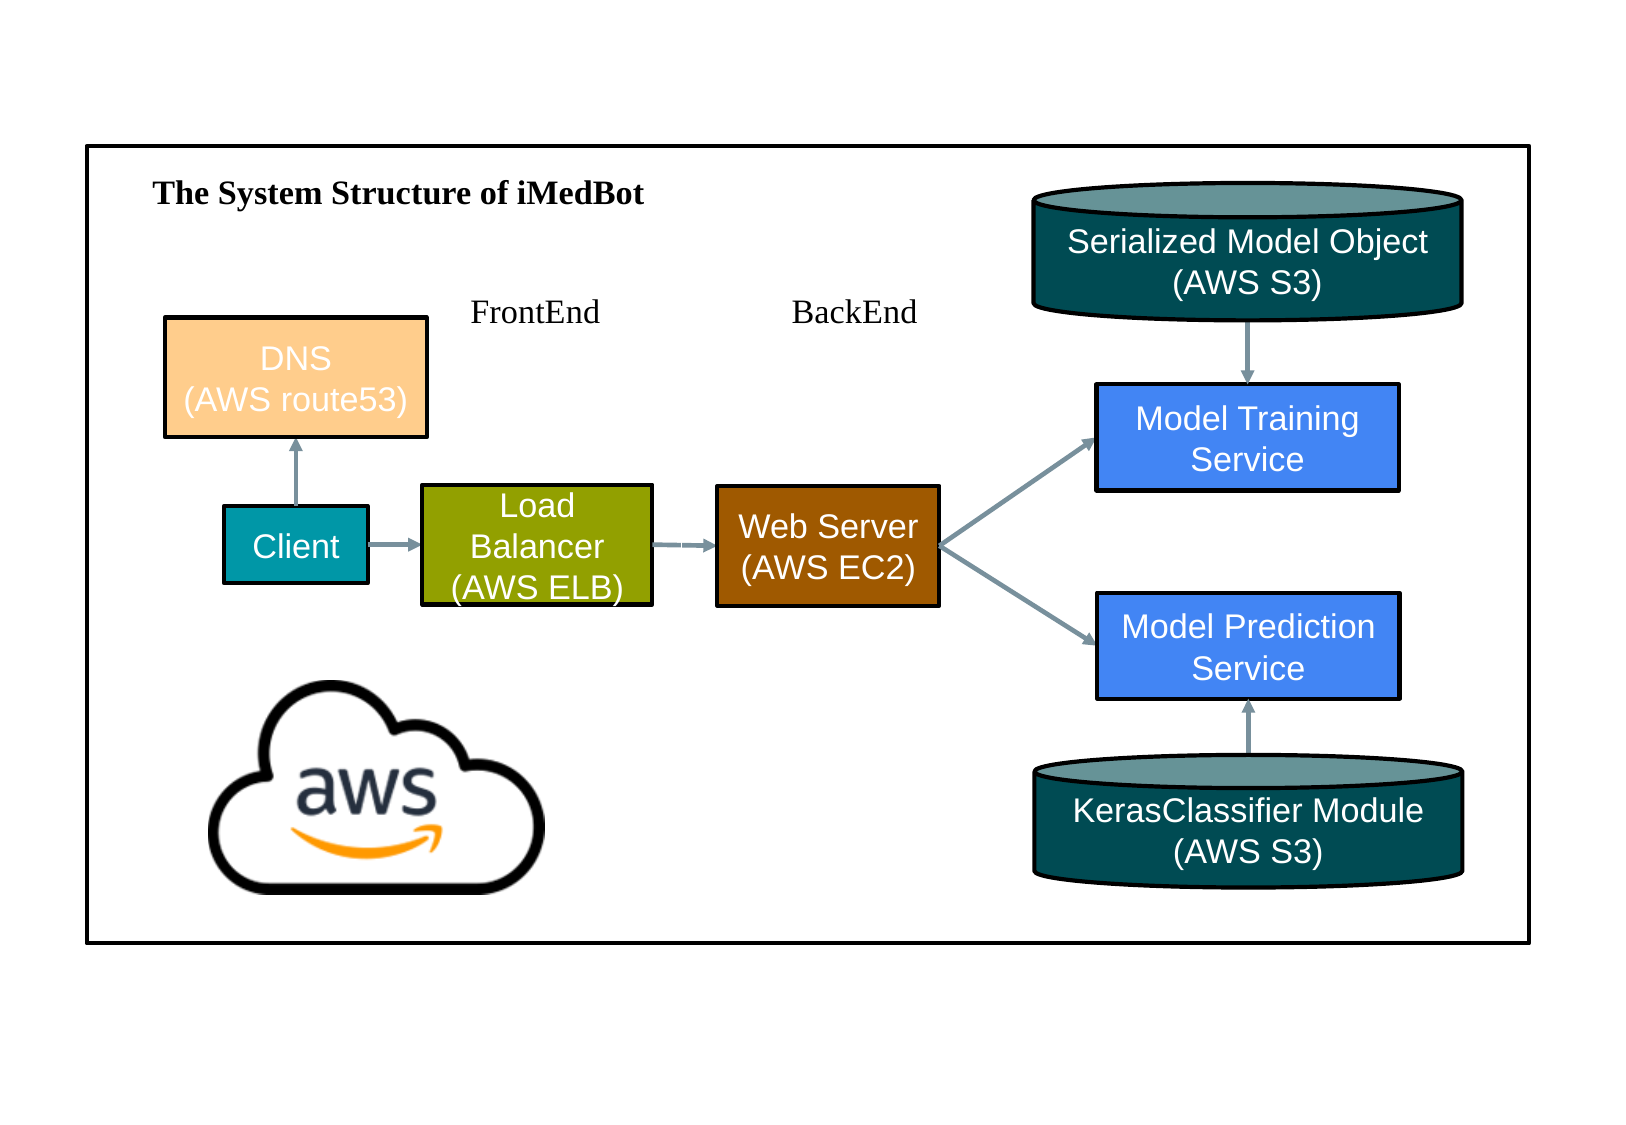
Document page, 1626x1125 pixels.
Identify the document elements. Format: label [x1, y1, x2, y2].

text_box [86, 145, 1530, 944]
